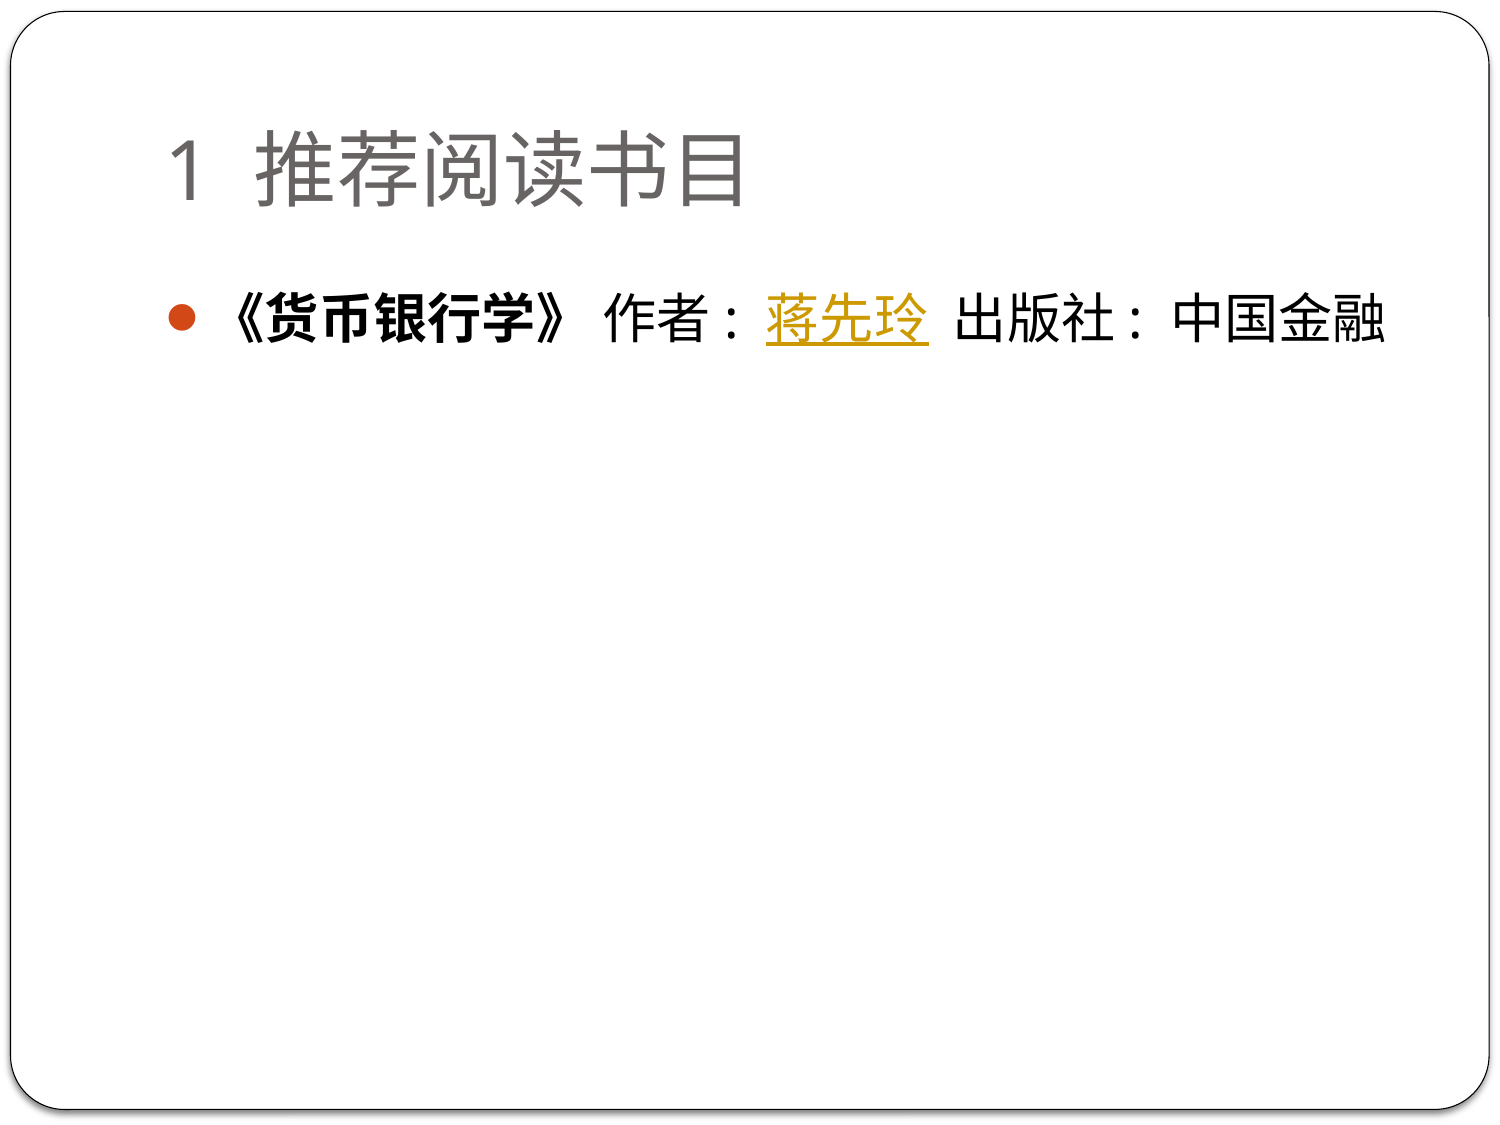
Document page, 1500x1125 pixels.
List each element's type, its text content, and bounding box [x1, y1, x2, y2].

title 1 推荐阅读书目 [150, 45, 1425, 233]
list 《货币银行学》 作者: 蒋先玲 出版社: 中国金融 [150, 237, 1425, 988]
